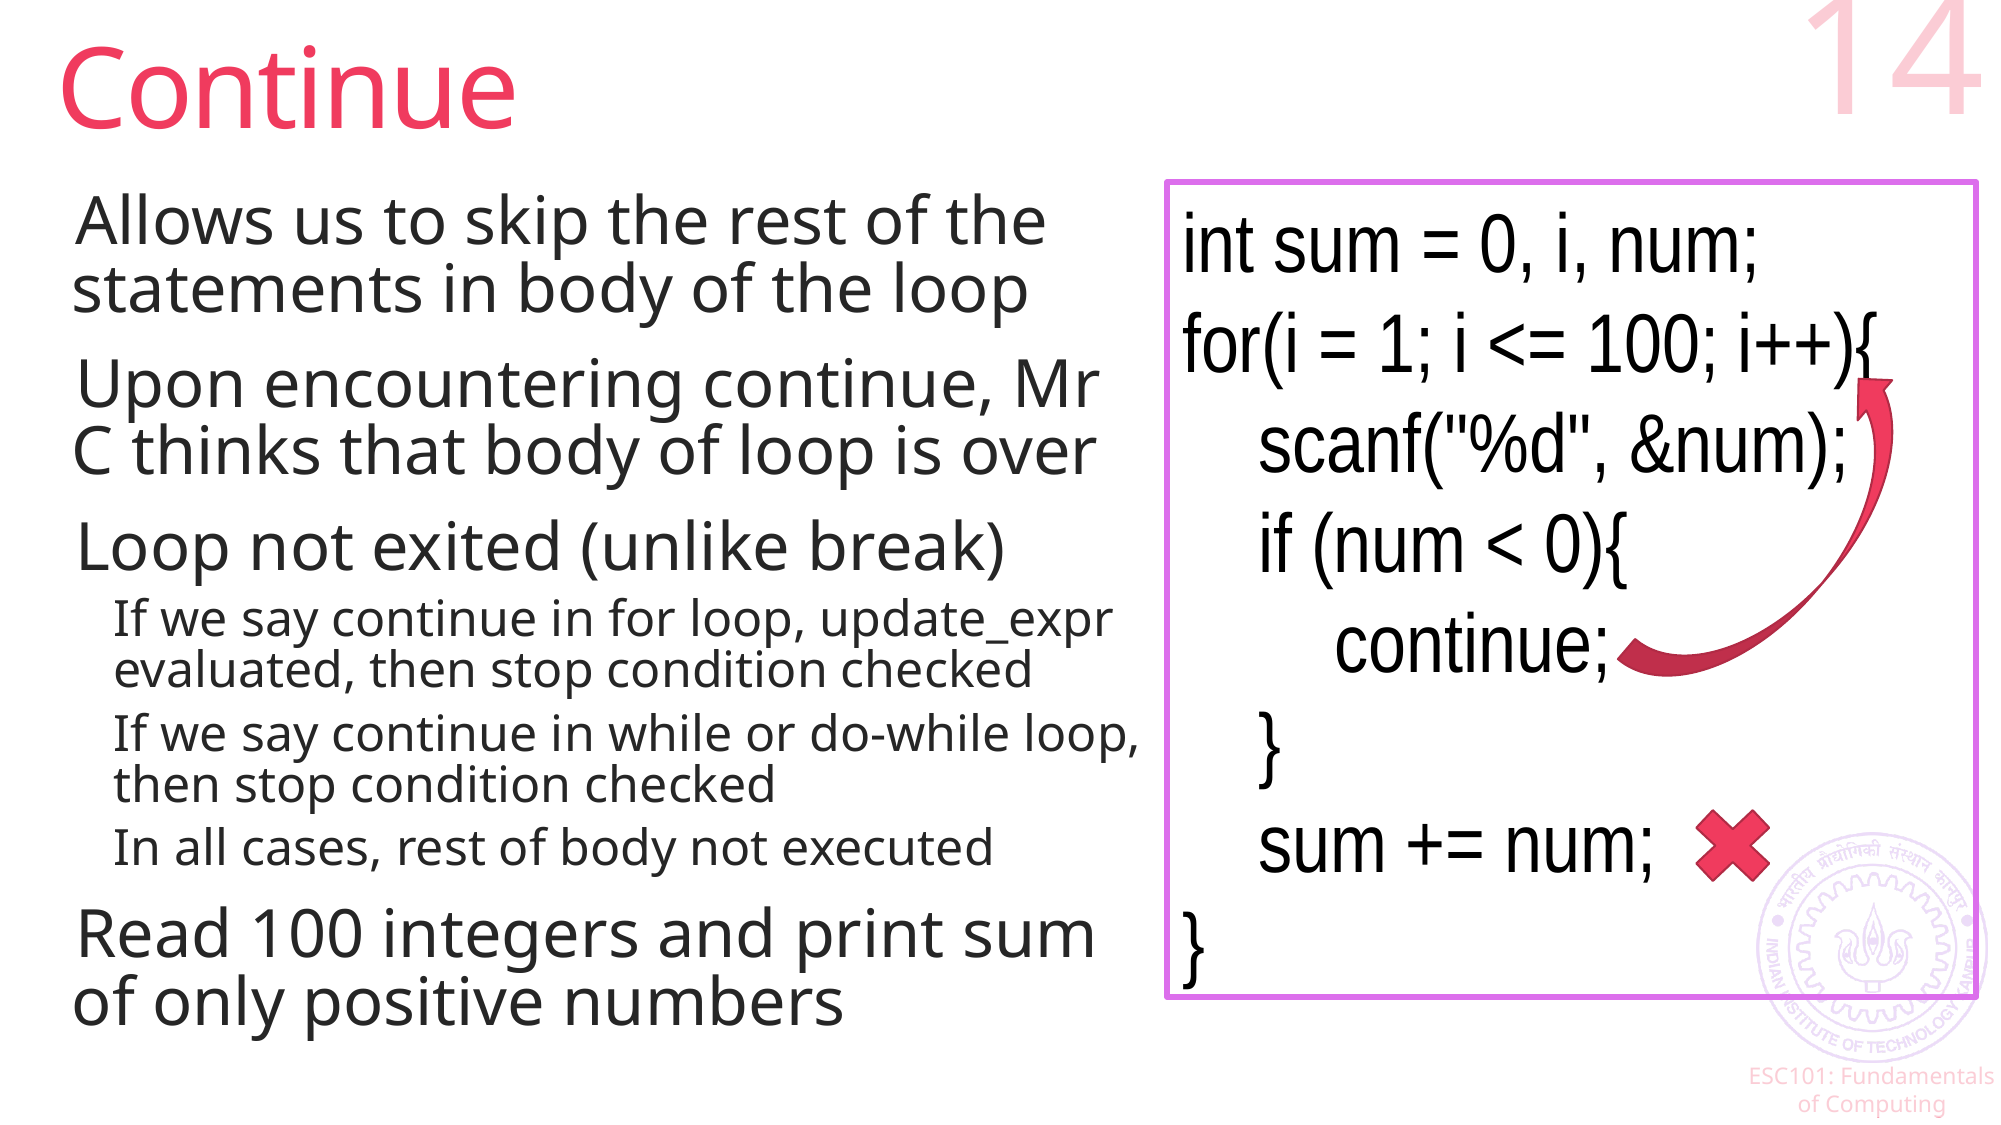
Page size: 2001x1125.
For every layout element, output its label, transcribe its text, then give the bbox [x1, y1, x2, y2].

slide_number 14 [1520, 6, 2000, 183]
text_box int sum = 0, i, num; for(i = 1; i <= 100; i++){ scanf("%d", &num); if (num < 0){ continue; } sum += num; } [1167, 182, 1976, 997]
text_box [1695, 809, 1770, 882]
list Allows us to skip the rest of the statements in body of the loop Upon encountering continue, Mr C thinks that body of loop is over Loop not exited (unlike break) If we say continue in for loop, update_expr evaluated, then stop condition checked If we say continue in while or do-while loop, then stop condition checked In all cases, rest of body not executed Read 100 integers and print sum of only positive numbers [41, 182, 1168, 1125]
title Continue [41, 5, 1945, 182]
text_box [1616, 377, 1894, 677]
